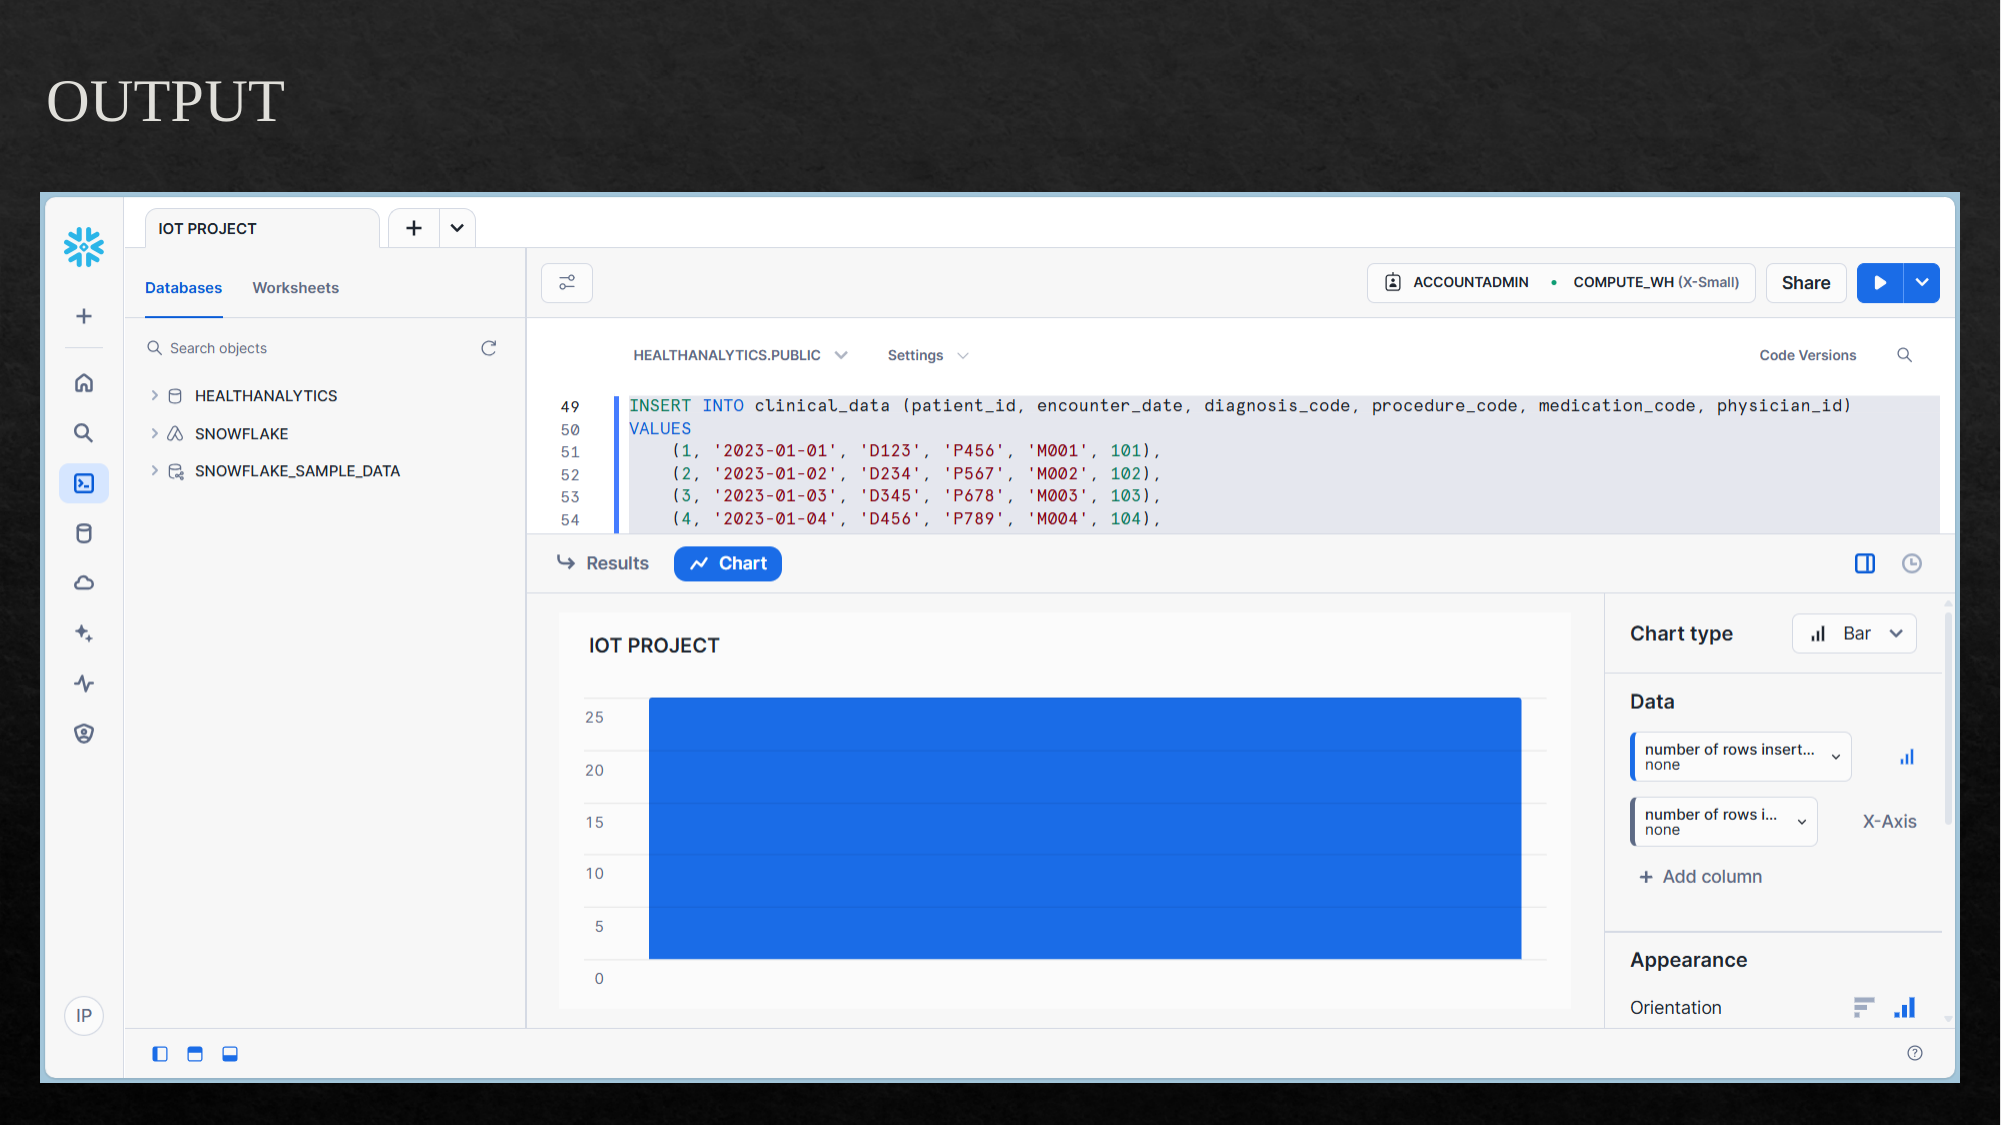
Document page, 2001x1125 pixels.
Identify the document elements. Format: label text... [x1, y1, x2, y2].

text_box OUTPUT [31, 0, 971, 141]
picture [40, 192, 1960, 1083]
